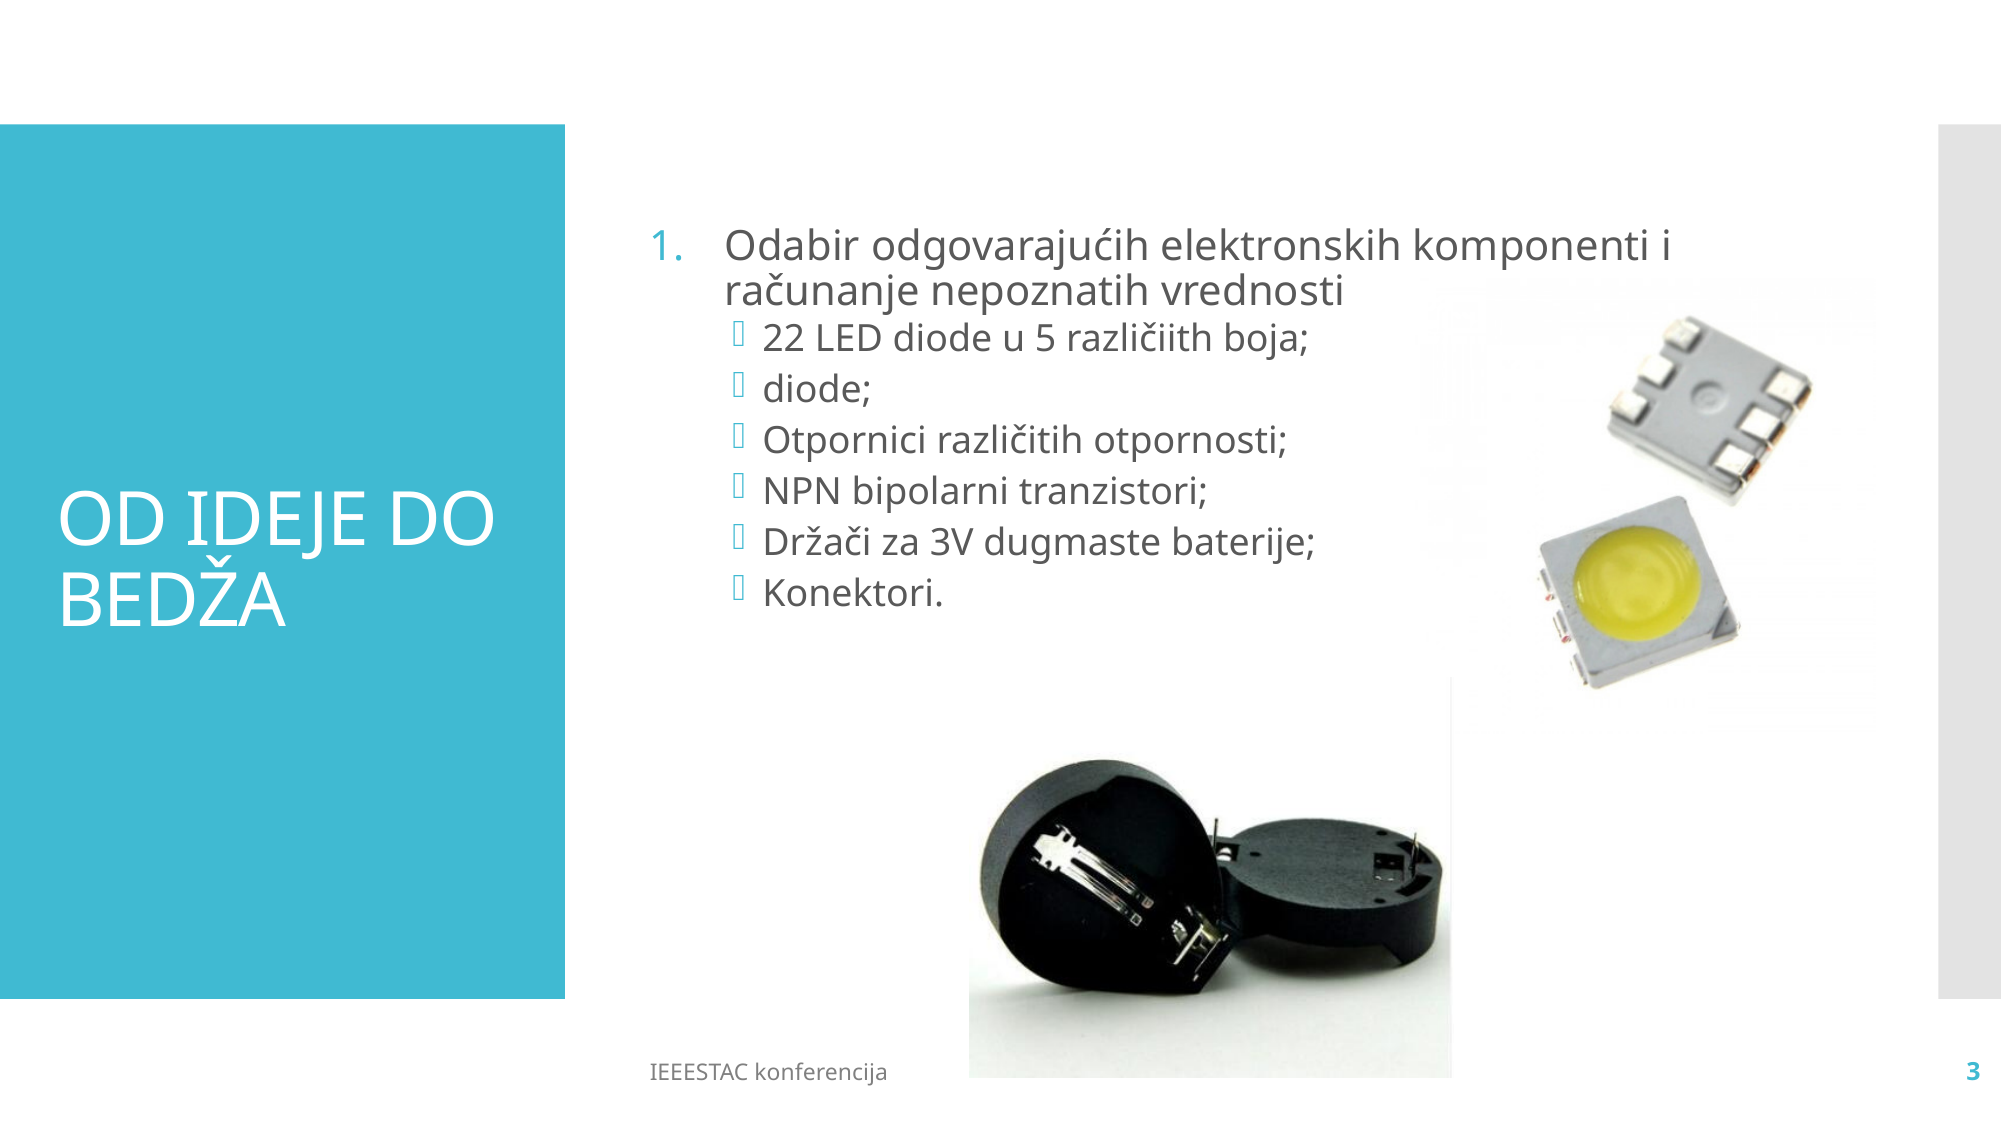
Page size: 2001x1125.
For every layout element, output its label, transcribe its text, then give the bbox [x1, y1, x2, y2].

footer IEEESTAC konferencija [634, 1042, 1605, 1103]
list Odabir odgovarajućih elektronskih komponenti i računanje nepoznatih vrednosti 22 LED diode u 5 različiith boja; diode; Otpornici različitih otpornosti; NPN bipolarni tranzistori; Držači za 3V dugmaste baterije; Konektori. [634, 141, 1835, 697]
title OD IDEJE DO BEDŽA [41, 184, 525, 940]
slide_number 3 [1744, 1042, 1996, 1103]
picture [969, 269, 1876, 1078]
